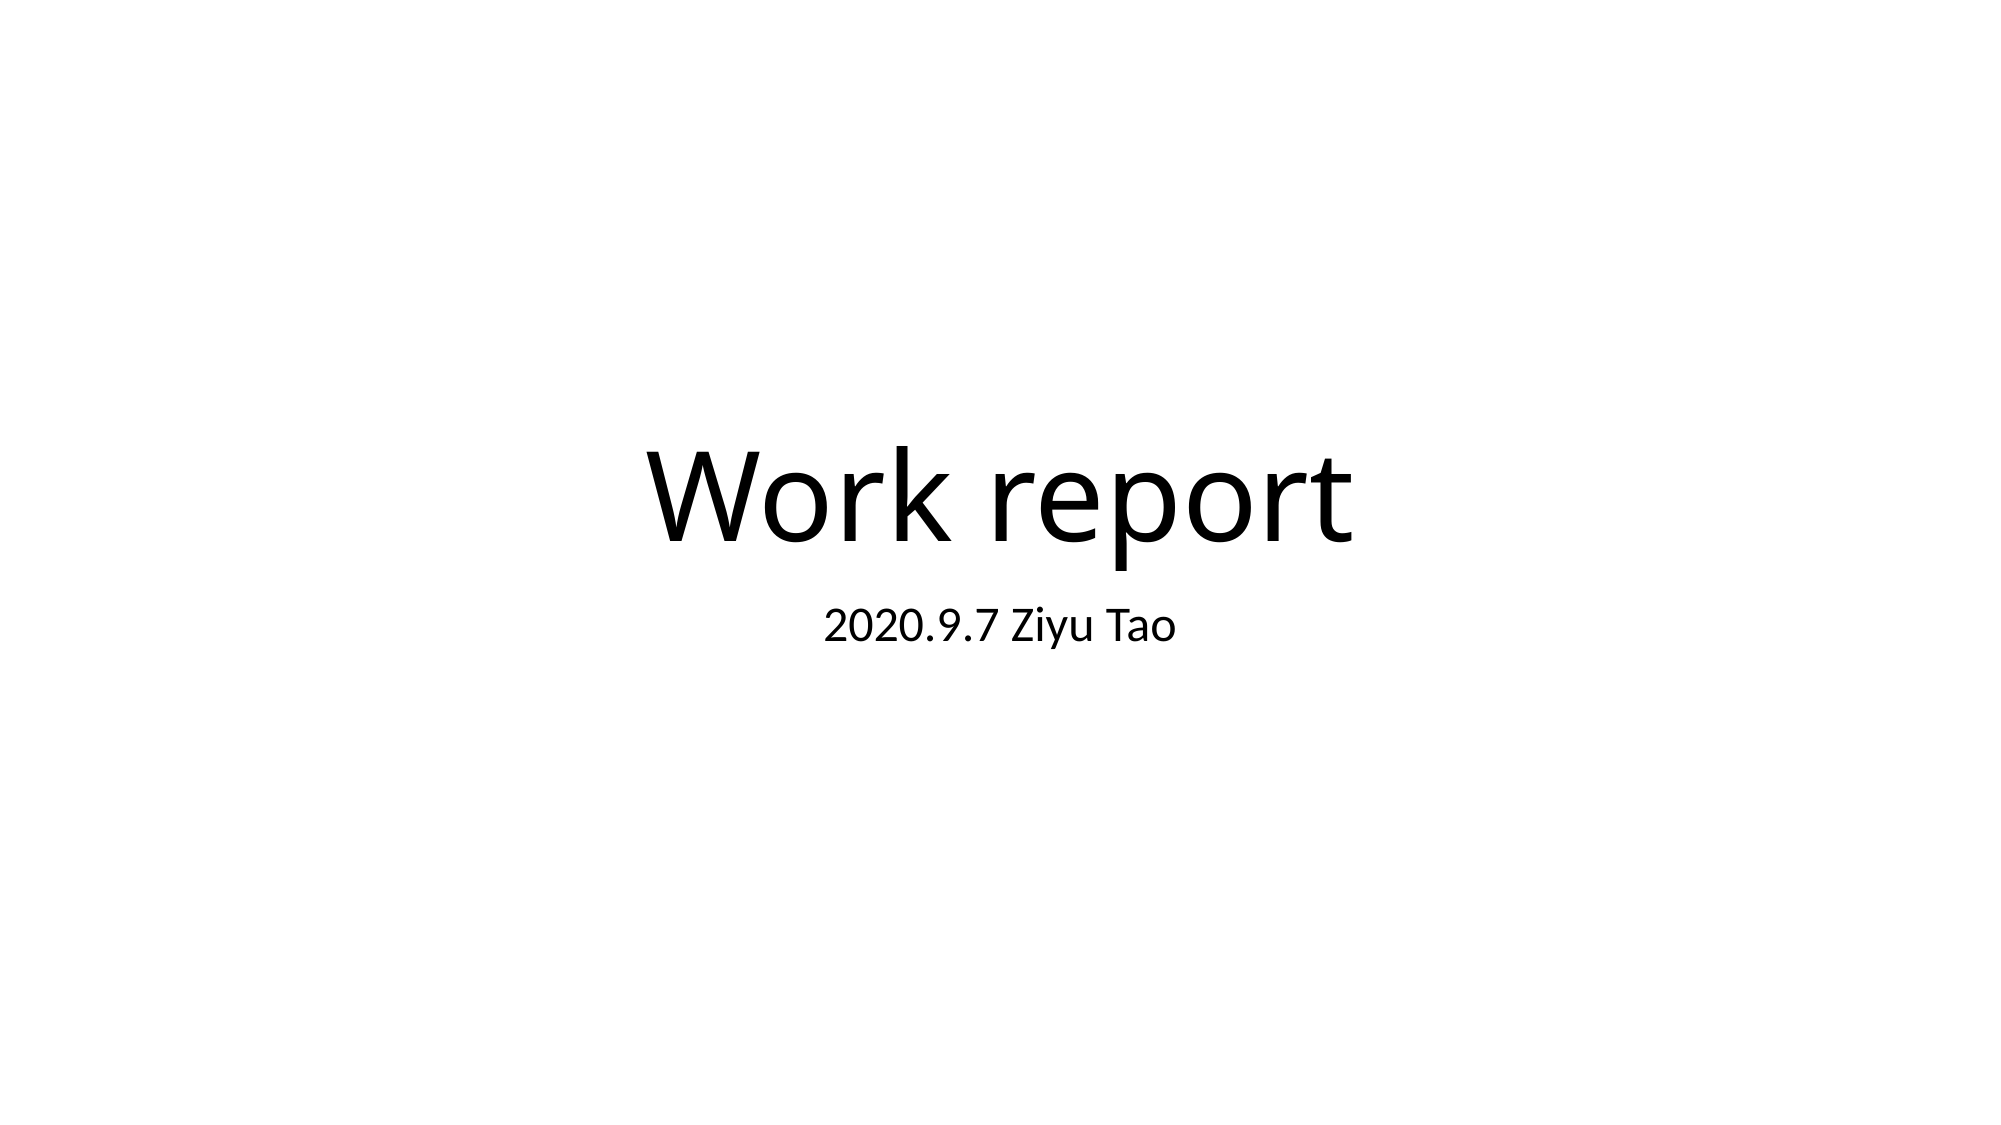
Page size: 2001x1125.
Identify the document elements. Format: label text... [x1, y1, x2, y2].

subtitle 2020.9.7 Ziyu Tao [249, 590, 1750, 863]
title Work report [249, 184, 1750, 576]
